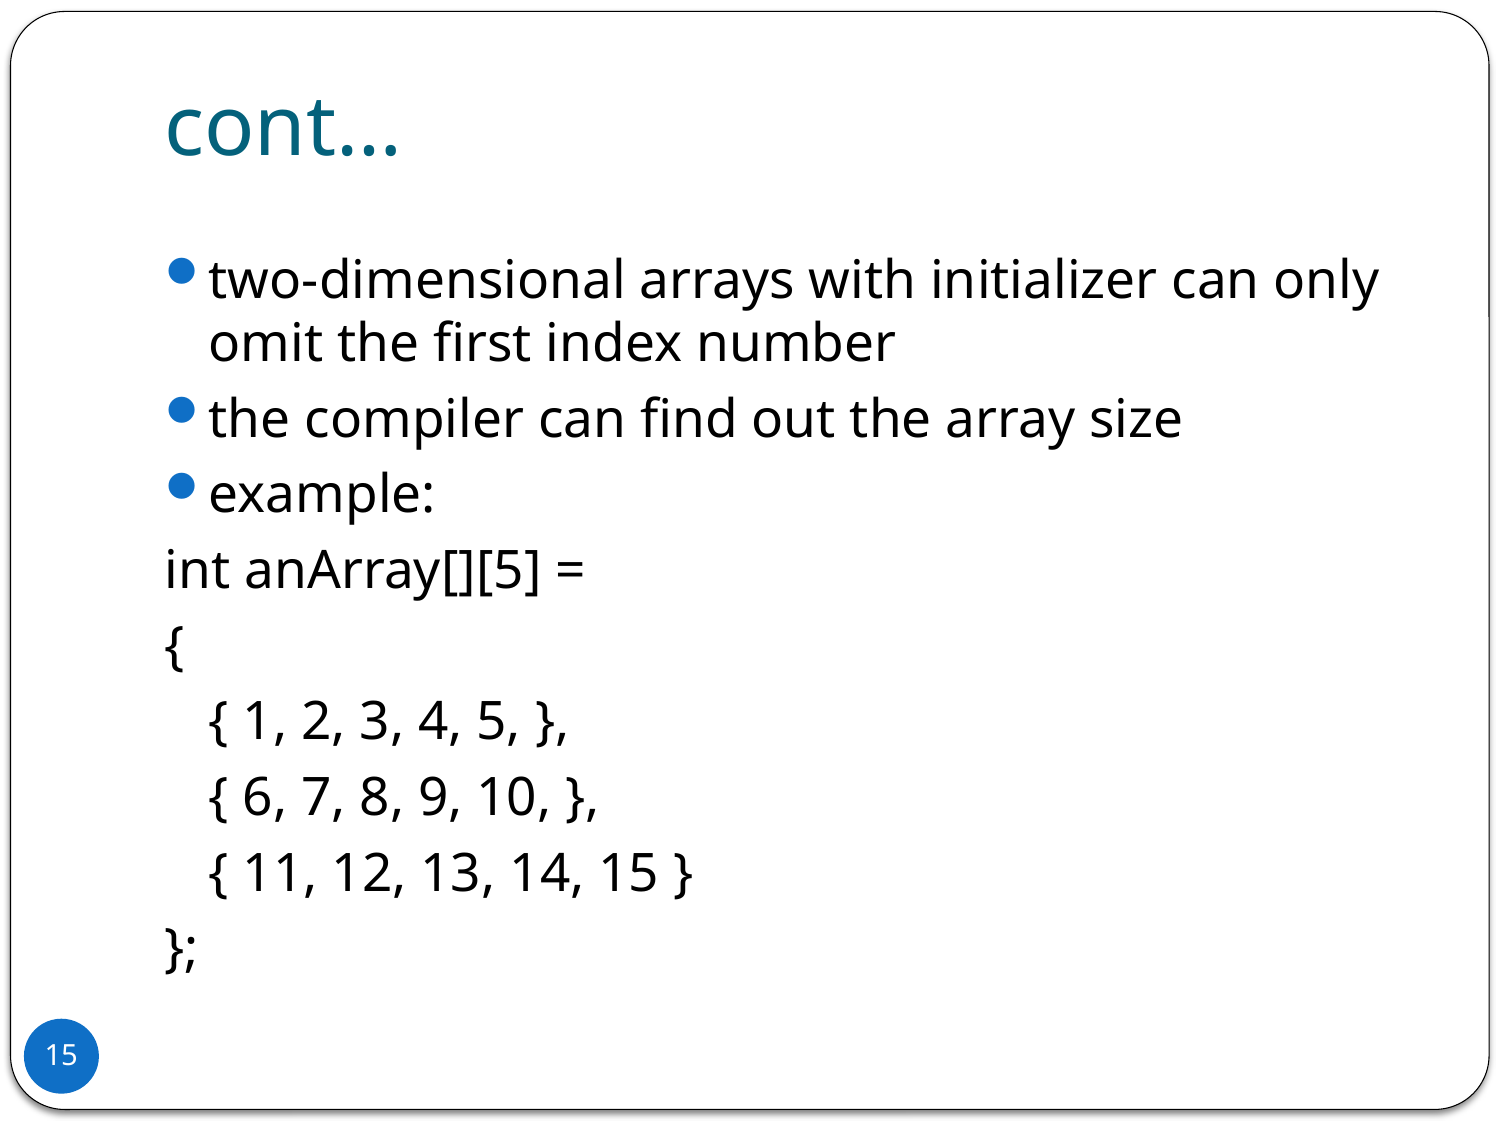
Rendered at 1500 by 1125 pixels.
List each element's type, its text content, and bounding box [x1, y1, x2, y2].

slide_number 15 [23, 1018, 99, 1094]
title cont… [150, 45, 1425, 188]
list two-dimensional arrays with initializer can only omit the first index number the compiler can find out the array size example: int anArray[][5] = { { 1, 2, 3, 4, 5, }, { 6, 7, 8, 9, 10, }, { 11, 12, 13, 14, 15 } }; [150, 237, 1425, 988]
